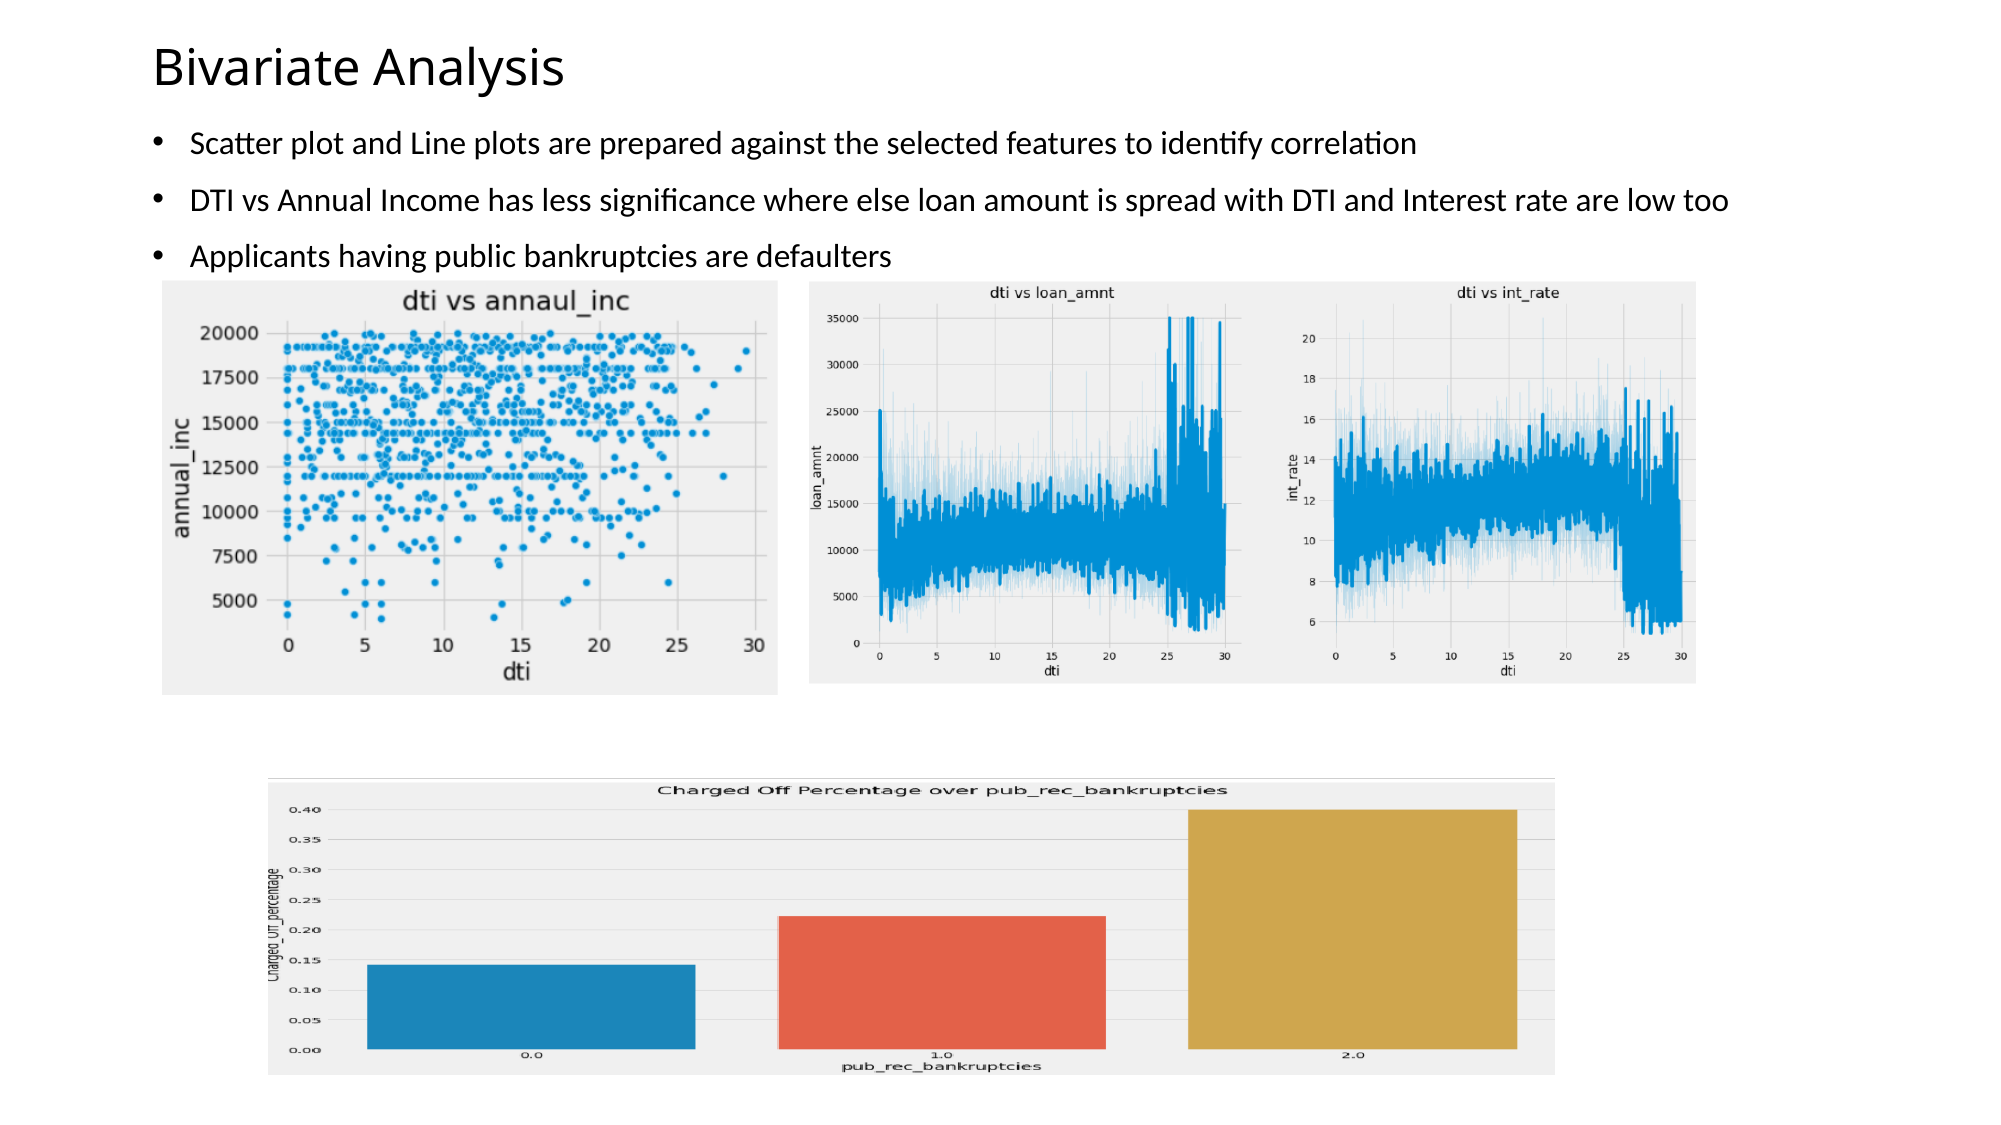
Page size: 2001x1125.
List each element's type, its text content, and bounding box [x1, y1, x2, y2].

picture [809, 277, 1696, 684]
picture [162, 277, 785, 695]
title Bivariate Analysis [137, 34, 1863, 105]
picture [268, 778, 1555, 1075]
list Scatter plot and Line plots are prepared against the selected features to identify correlation DTI vs Annual Income has less significance where else loan amount is spread with DTI and Interest rate are low too Applicants having public bankruptcies are defaulters [137, 118, 1863, 1125]
